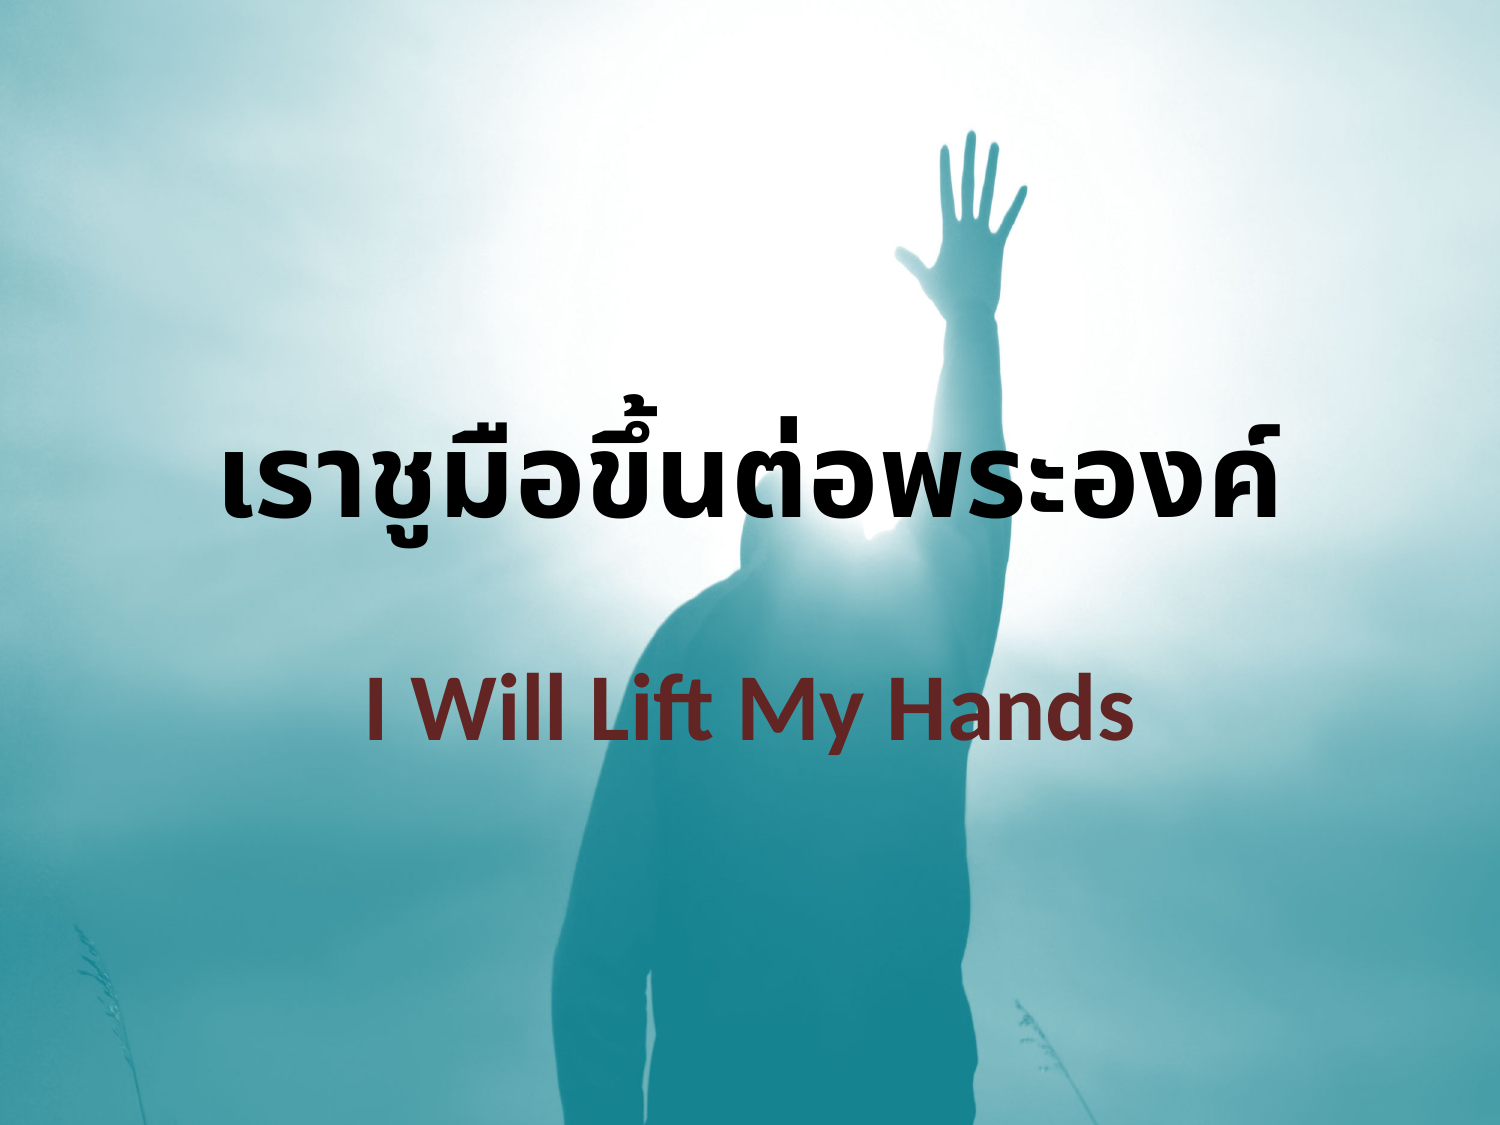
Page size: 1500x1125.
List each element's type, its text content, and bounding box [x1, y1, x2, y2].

subtitle I Will Lift My Hands [225, 637, 1275, 925]
picture [0, 0, 1500, 1125]
title เราชูมือขึ้นต่อพระองค์ [112, 349, 1388, 591]
